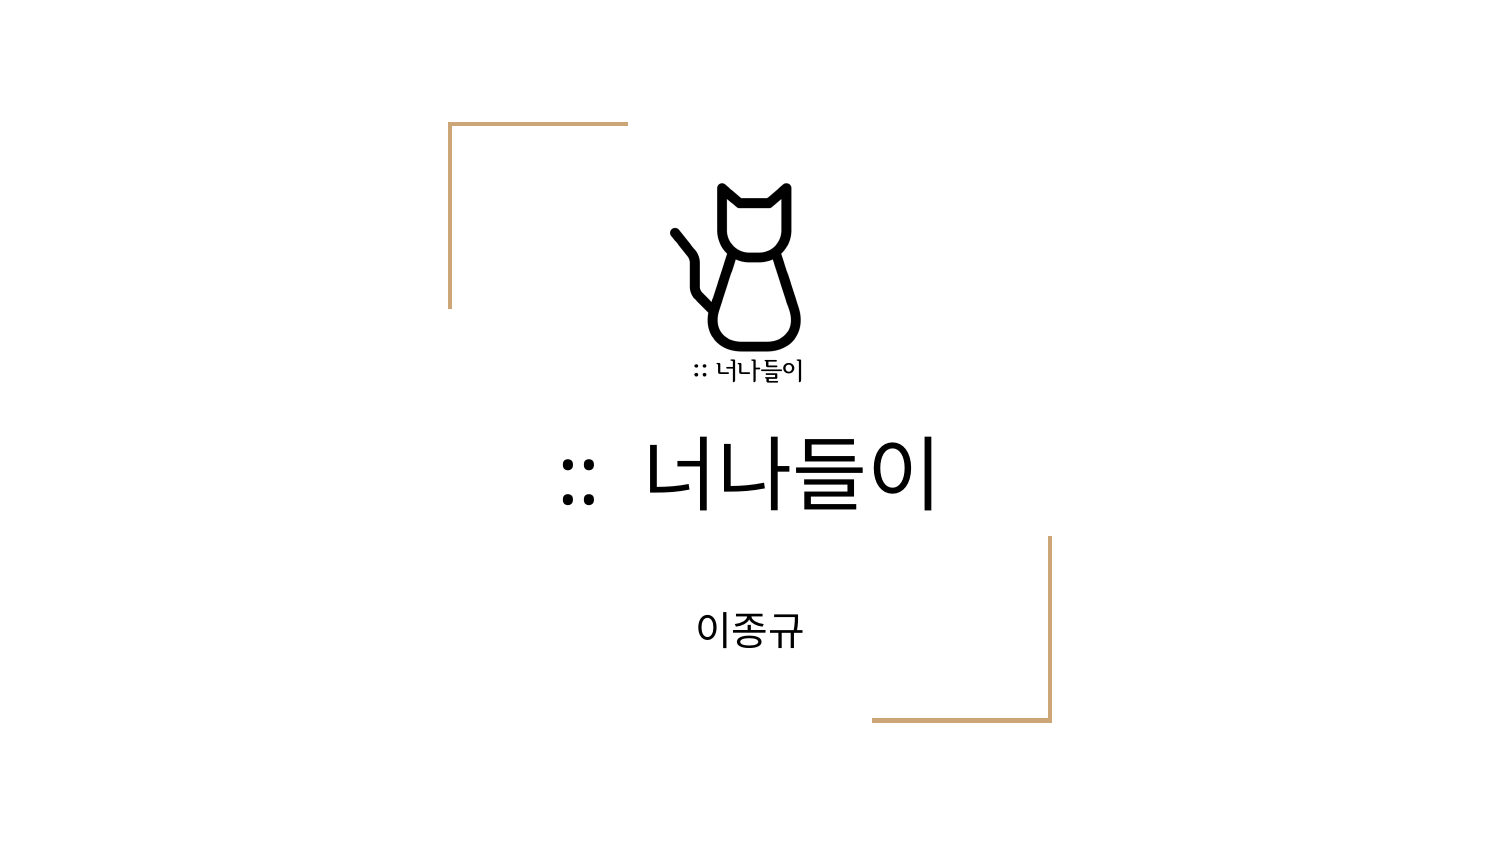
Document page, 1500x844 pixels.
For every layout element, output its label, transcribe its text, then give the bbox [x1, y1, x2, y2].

picture [638, 170, 862, 394]
title :: 너나들이 [499, 393, 1001, 544]
subtitle 이종규 [499, 584, 1001, 673]
